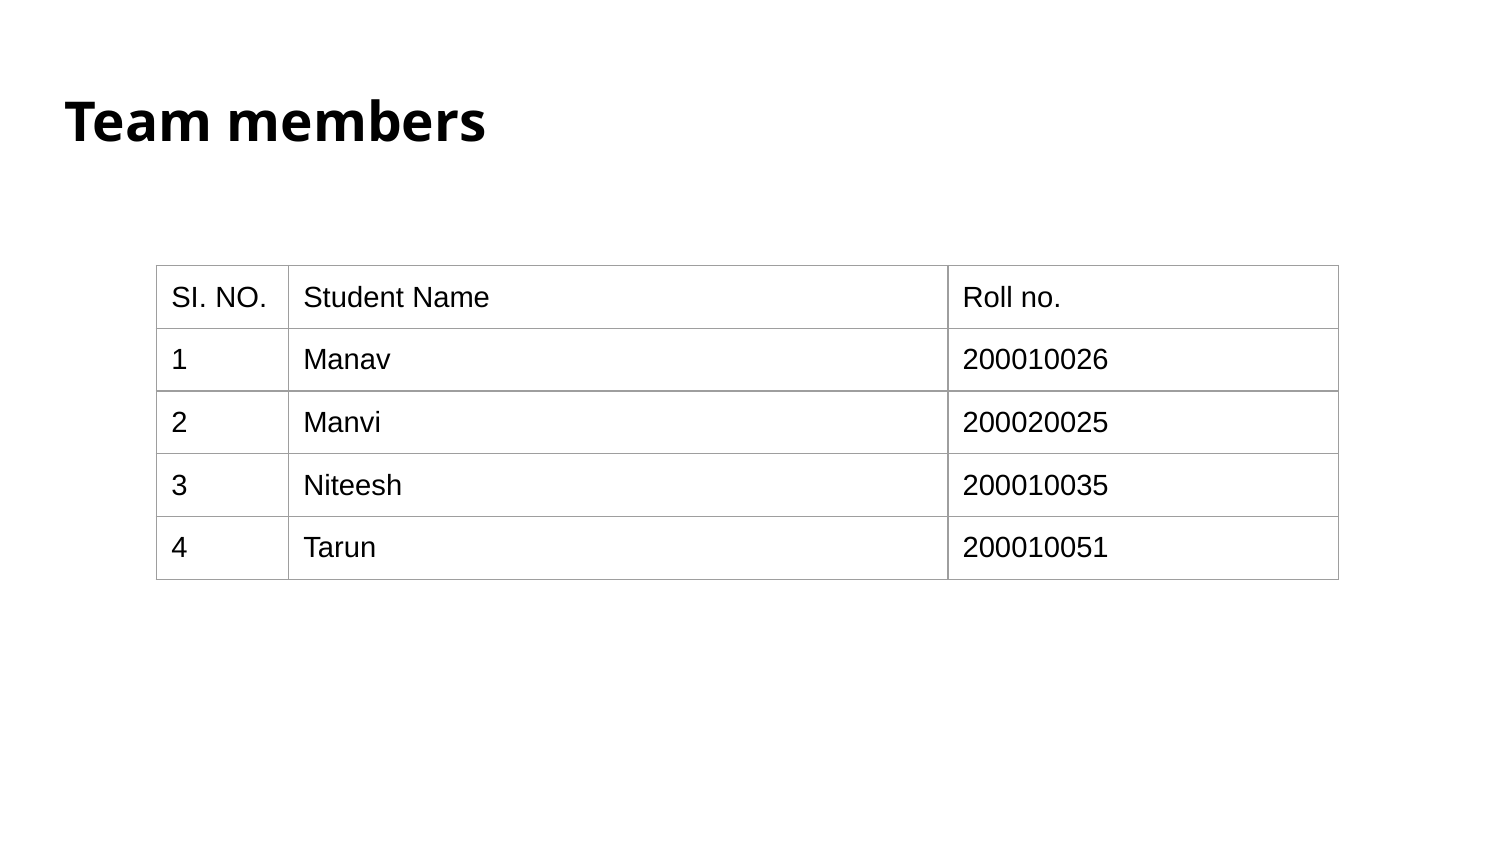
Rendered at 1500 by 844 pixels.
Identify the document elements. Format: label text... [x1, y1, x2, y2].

table_cell 200010035 [949, 454, 1338, 516]
table_cell 2 [157, 392, 288, 453]
table_cell 200020025 [949, 392, 1338, 453]
table_header SI. NO. [157, 266, 288, 328]
title Team members [49, 67, 1448, 173]
table_header Student Name [289, 266, 947, 328]
table_cell 200010026 [949, 329, 1338, 390]
table_header Roll no. [949, 266, 1338, 328]
table_cell 1 [157, 329, 288, 390]
table_cell 3 [157, 454, 288, 516]
table_cell Manav [289, 329, 947, 390]
table_cell Manvi [289, 392, 947, 453]
table_cell Niteesh [289, 454, 947, 516]
table_cell 4 [157, 517, 288, 579]
table_cell Tarun [289, 517, 947, 579]
table_cell 200010051 [949, 517, 1338, 579]
